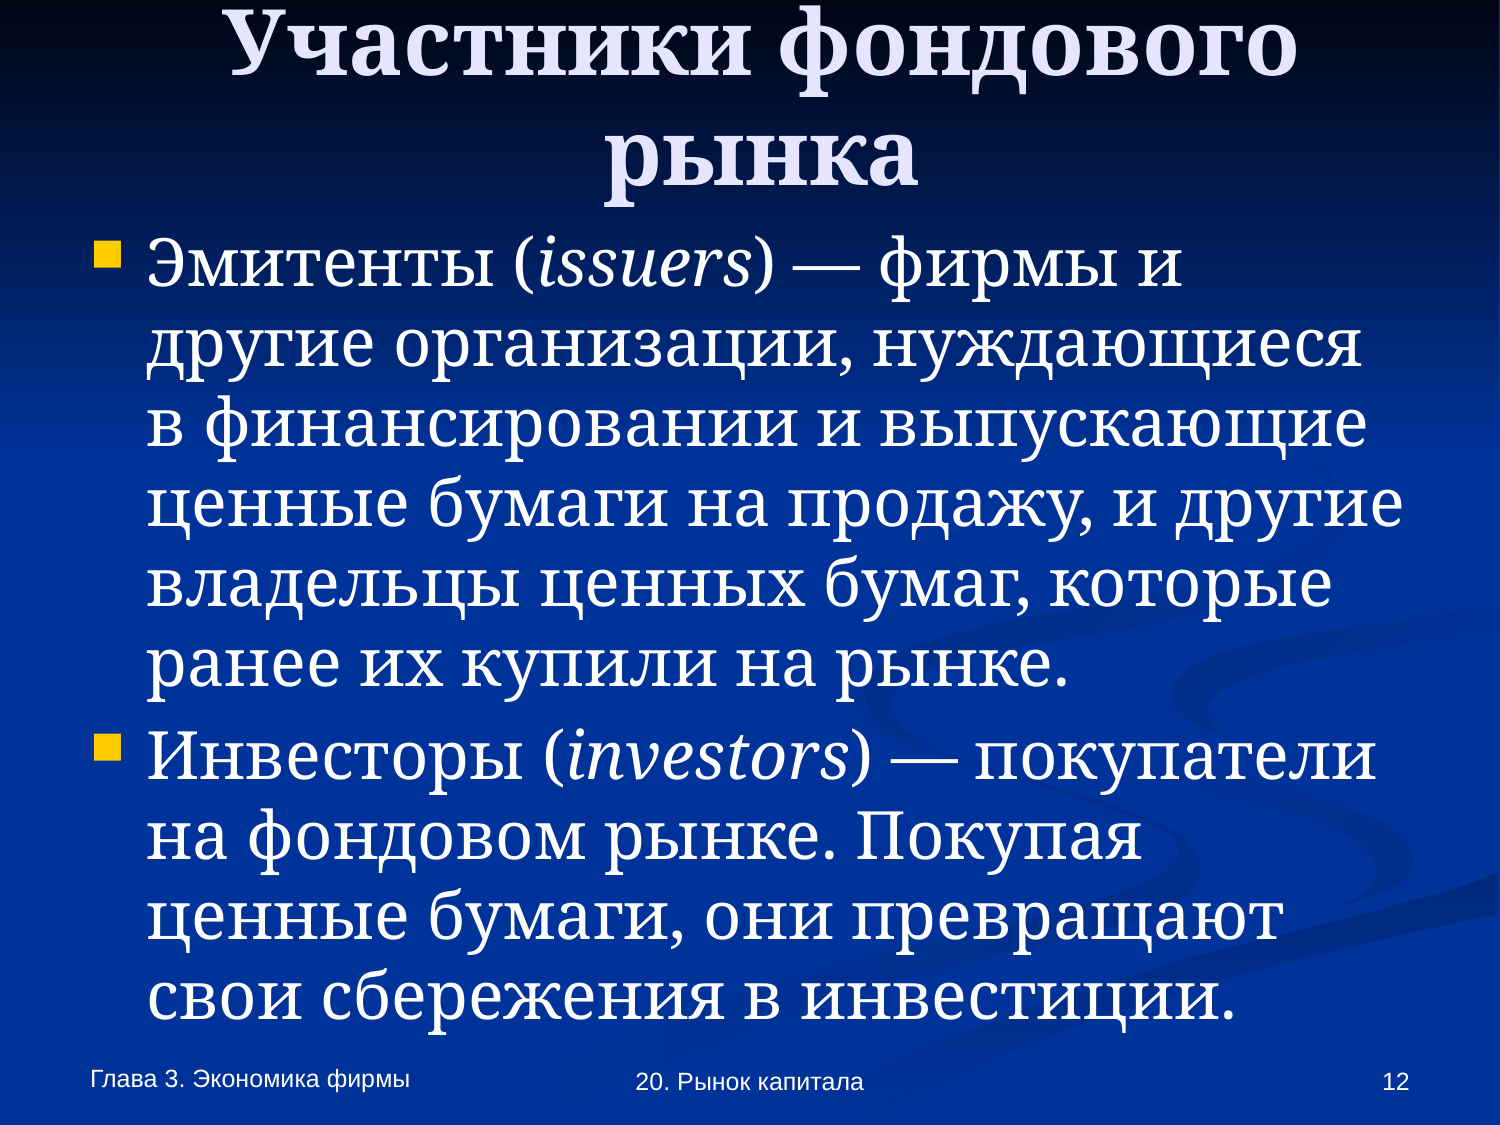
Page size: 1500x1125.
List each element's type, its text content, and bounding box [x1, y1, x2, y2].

footer 20. Рынок капитала [512, 1062, 988, 1104]
slide_number Глава 3. Экономика фирмы [75, 1062, 512, 1100]
slide_number 12 [1074, 1074, 1425, 1104]
list Эмитенты (issuers) — фирмы и другие организации, нуждающиеся в финансировании и выпускающие ценные бумаги на продажу, и другие владельцы ценных бумаг, которые ранее их купили на рынке. Инвесторы (investors) — покупатели на фондовом рынке. Покупая ценные бумаги, они превращают свои сбережения в инвестиции. [75, 212, 1425, 1050]
title Участники фондового рынка [75, 0, 1450, 188]
